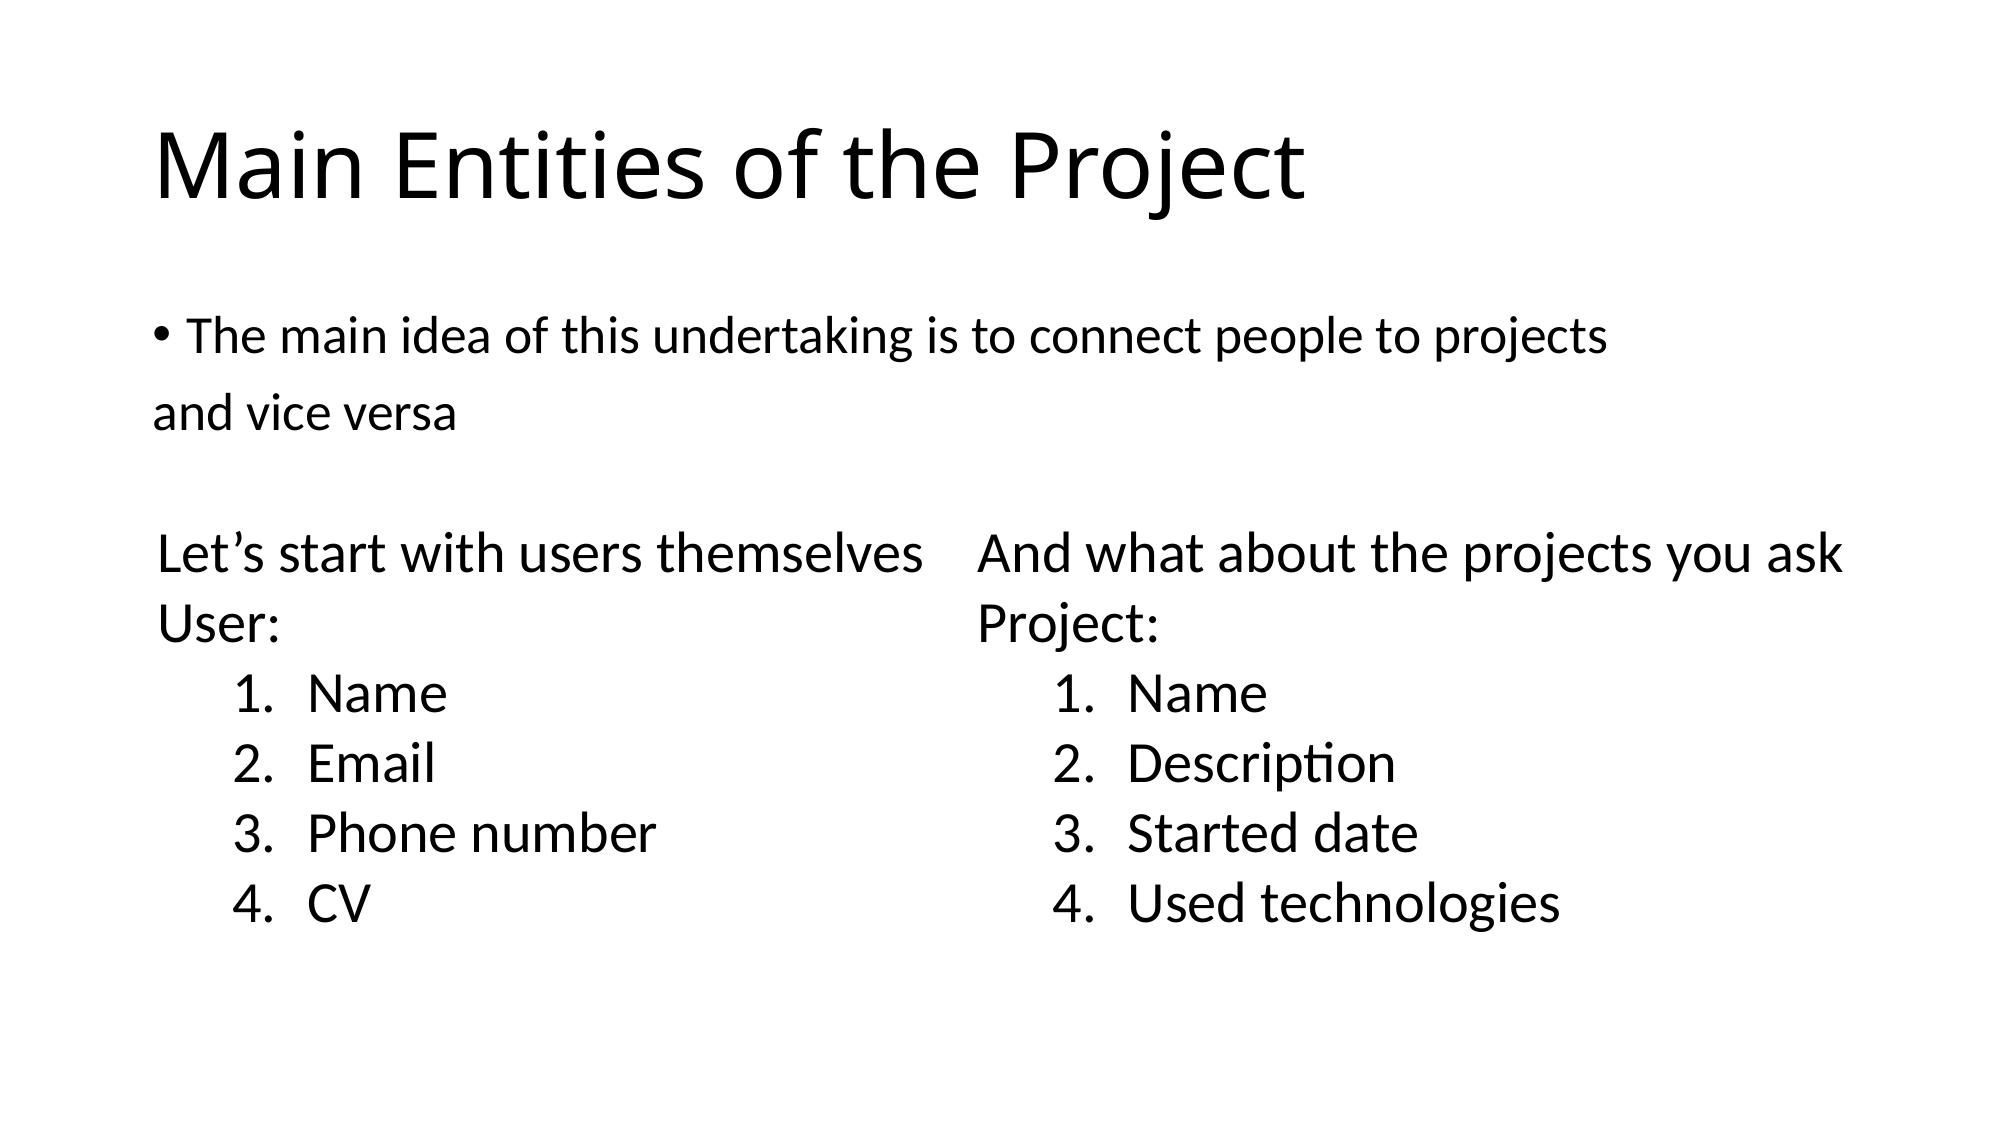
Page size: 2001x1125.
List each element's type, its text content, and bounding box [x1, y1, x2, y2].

text_box And what about the projects you ask Project: Name Description Started date Used technologies [963, 507, 1860, 942]
text_box Let’s start with users themselves User: Name Email Phone number CV [142, 507, 953, 987]
list The main idea of this undertaking is to connect people to projects and vice versa [137, 299, 1863, 450]
title Main Entities of the Project [137, 59, 1863, 278]
